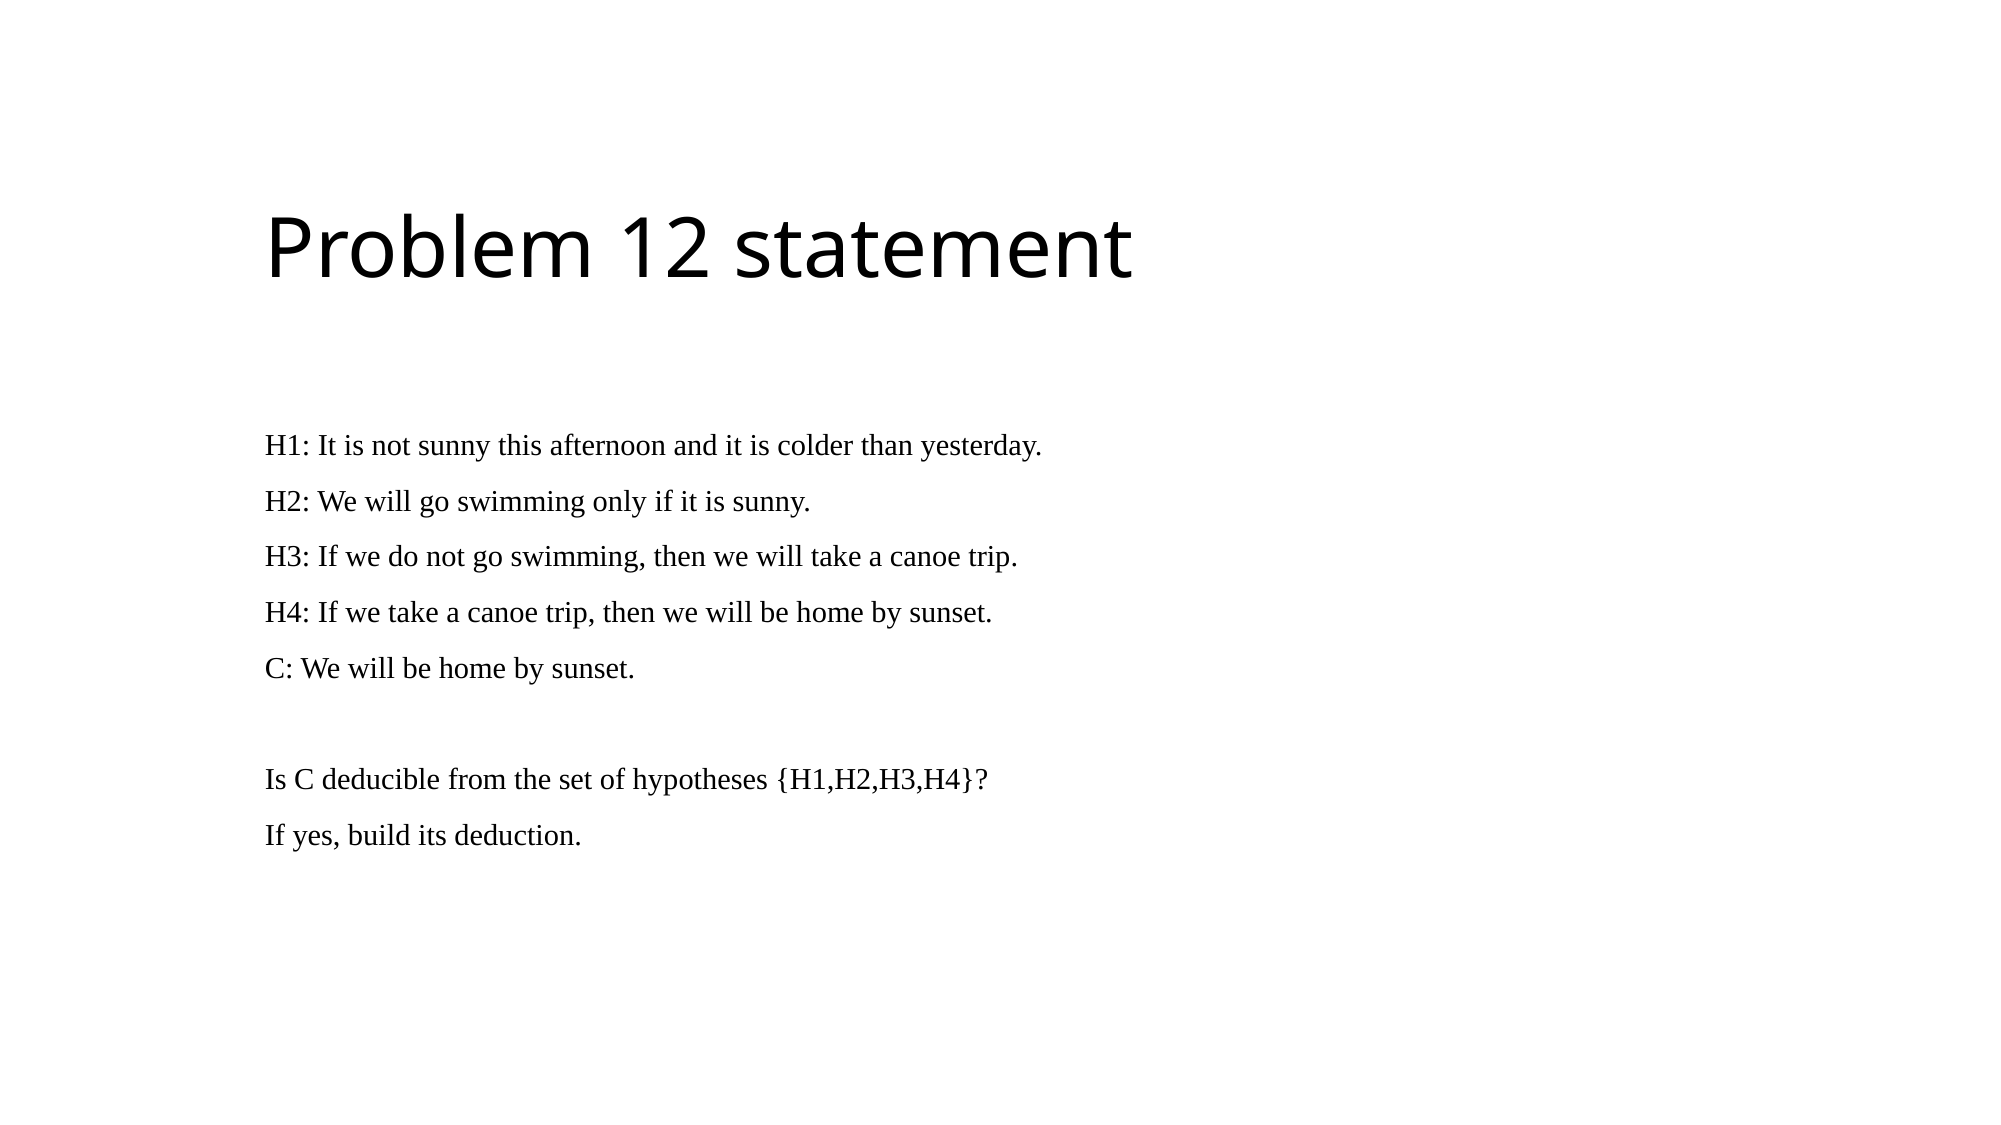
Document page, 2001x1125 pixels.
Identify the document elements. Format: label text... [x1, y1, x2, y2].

title Problem 12 statement [249, 184, 1750, 304]
subtitle H1: It is not sunny this afternoon and it is colder than yesterday. H2: We will go swimming only if it is sunny. H3: If we do not go swimming, then we will take a canoe trip. H4: If we take a canoe trip, then we will be home by sunset. C: We will be home by sunset. Is C deducible from the set of hypotheses {H1,H2,H3,H4}? If yes, build its deduction. [249, 414, 1750, 863]
